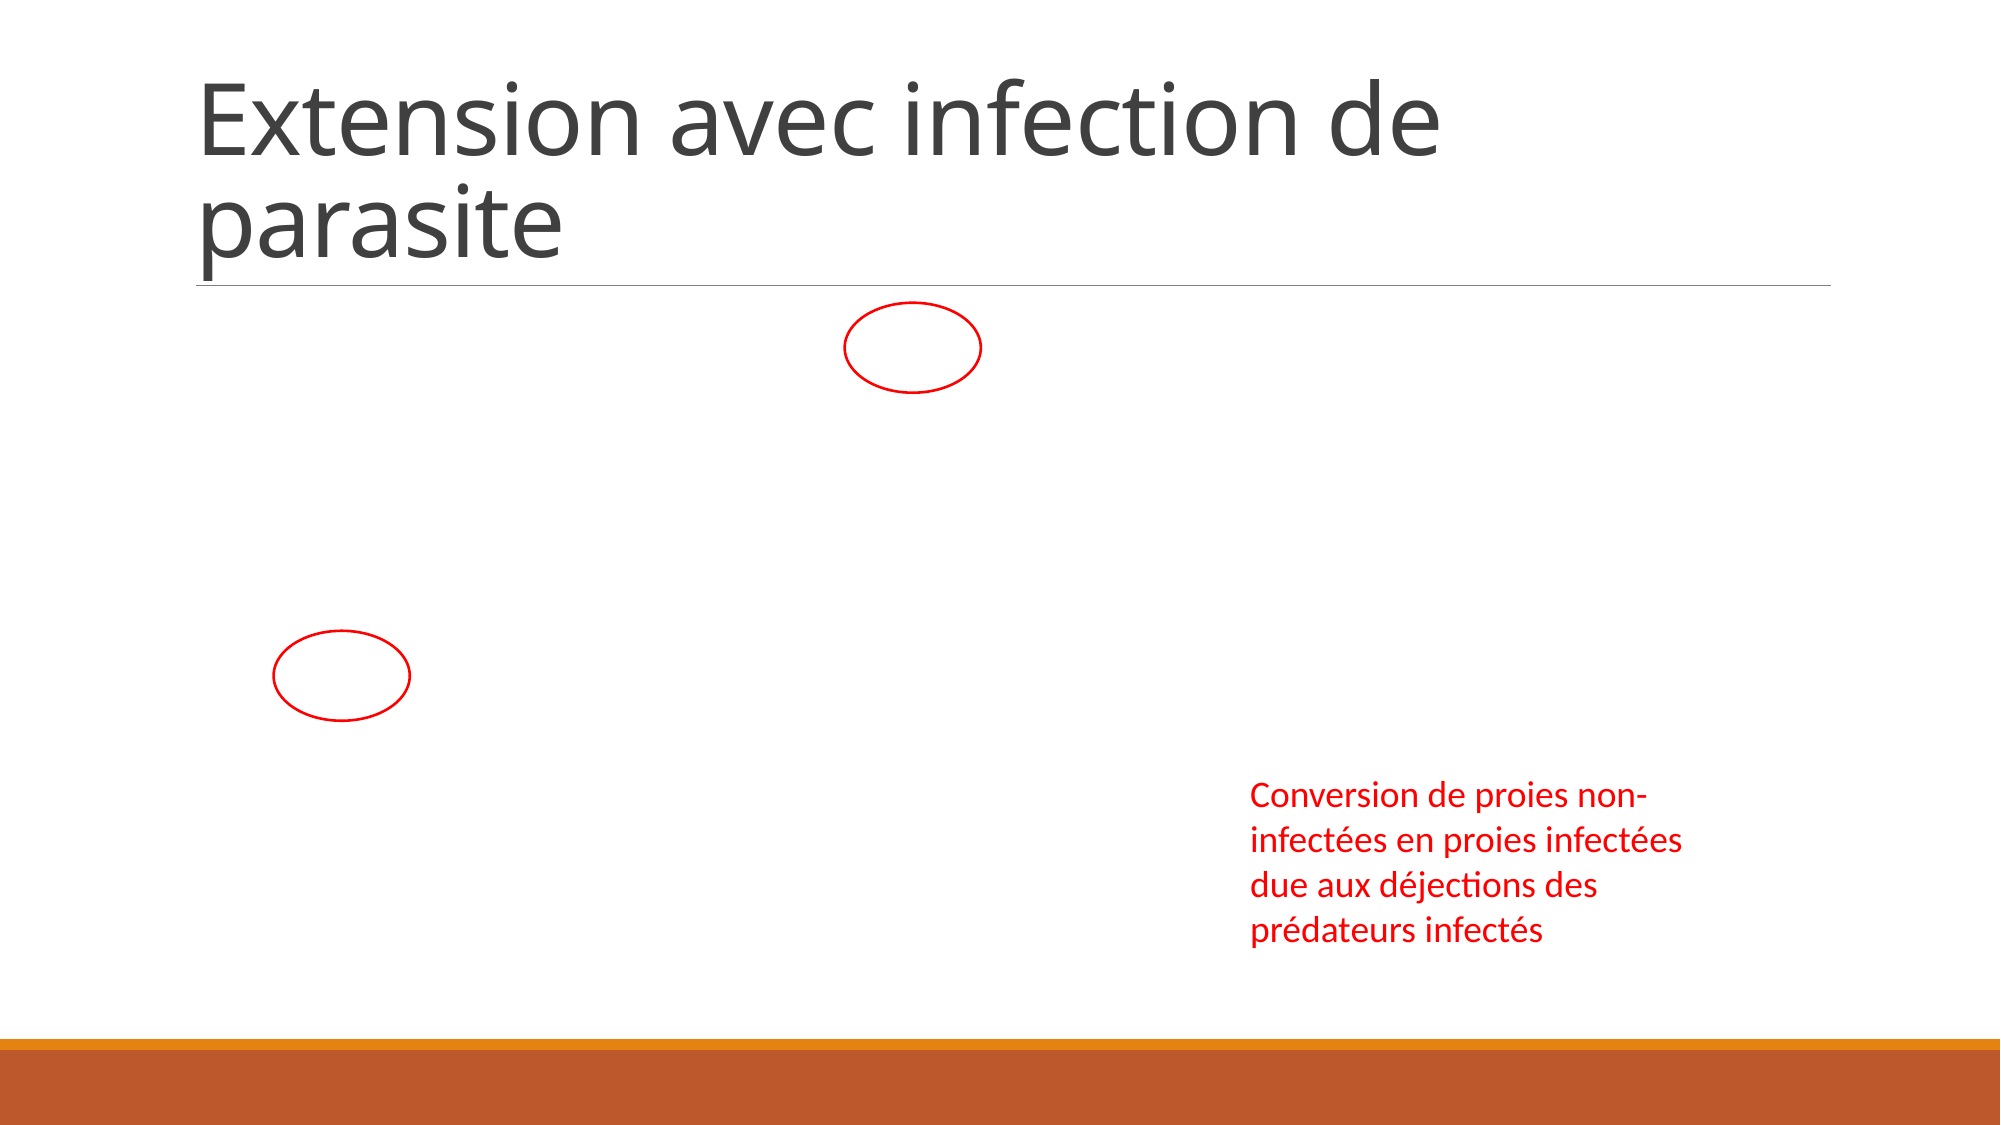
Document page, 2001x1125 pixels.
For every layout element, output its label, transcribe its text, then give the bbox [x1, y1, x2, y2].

text_box [843, 301, 983, 395]
title Extension avec infection de parasite [180, 47, 1830, 285]
text_box [272, 629, 412, 723]
text_box Conversion de proies non-infectées en proies infectées due aux déjections des prédateurs infectés [1235, 762, 1719, 958]
